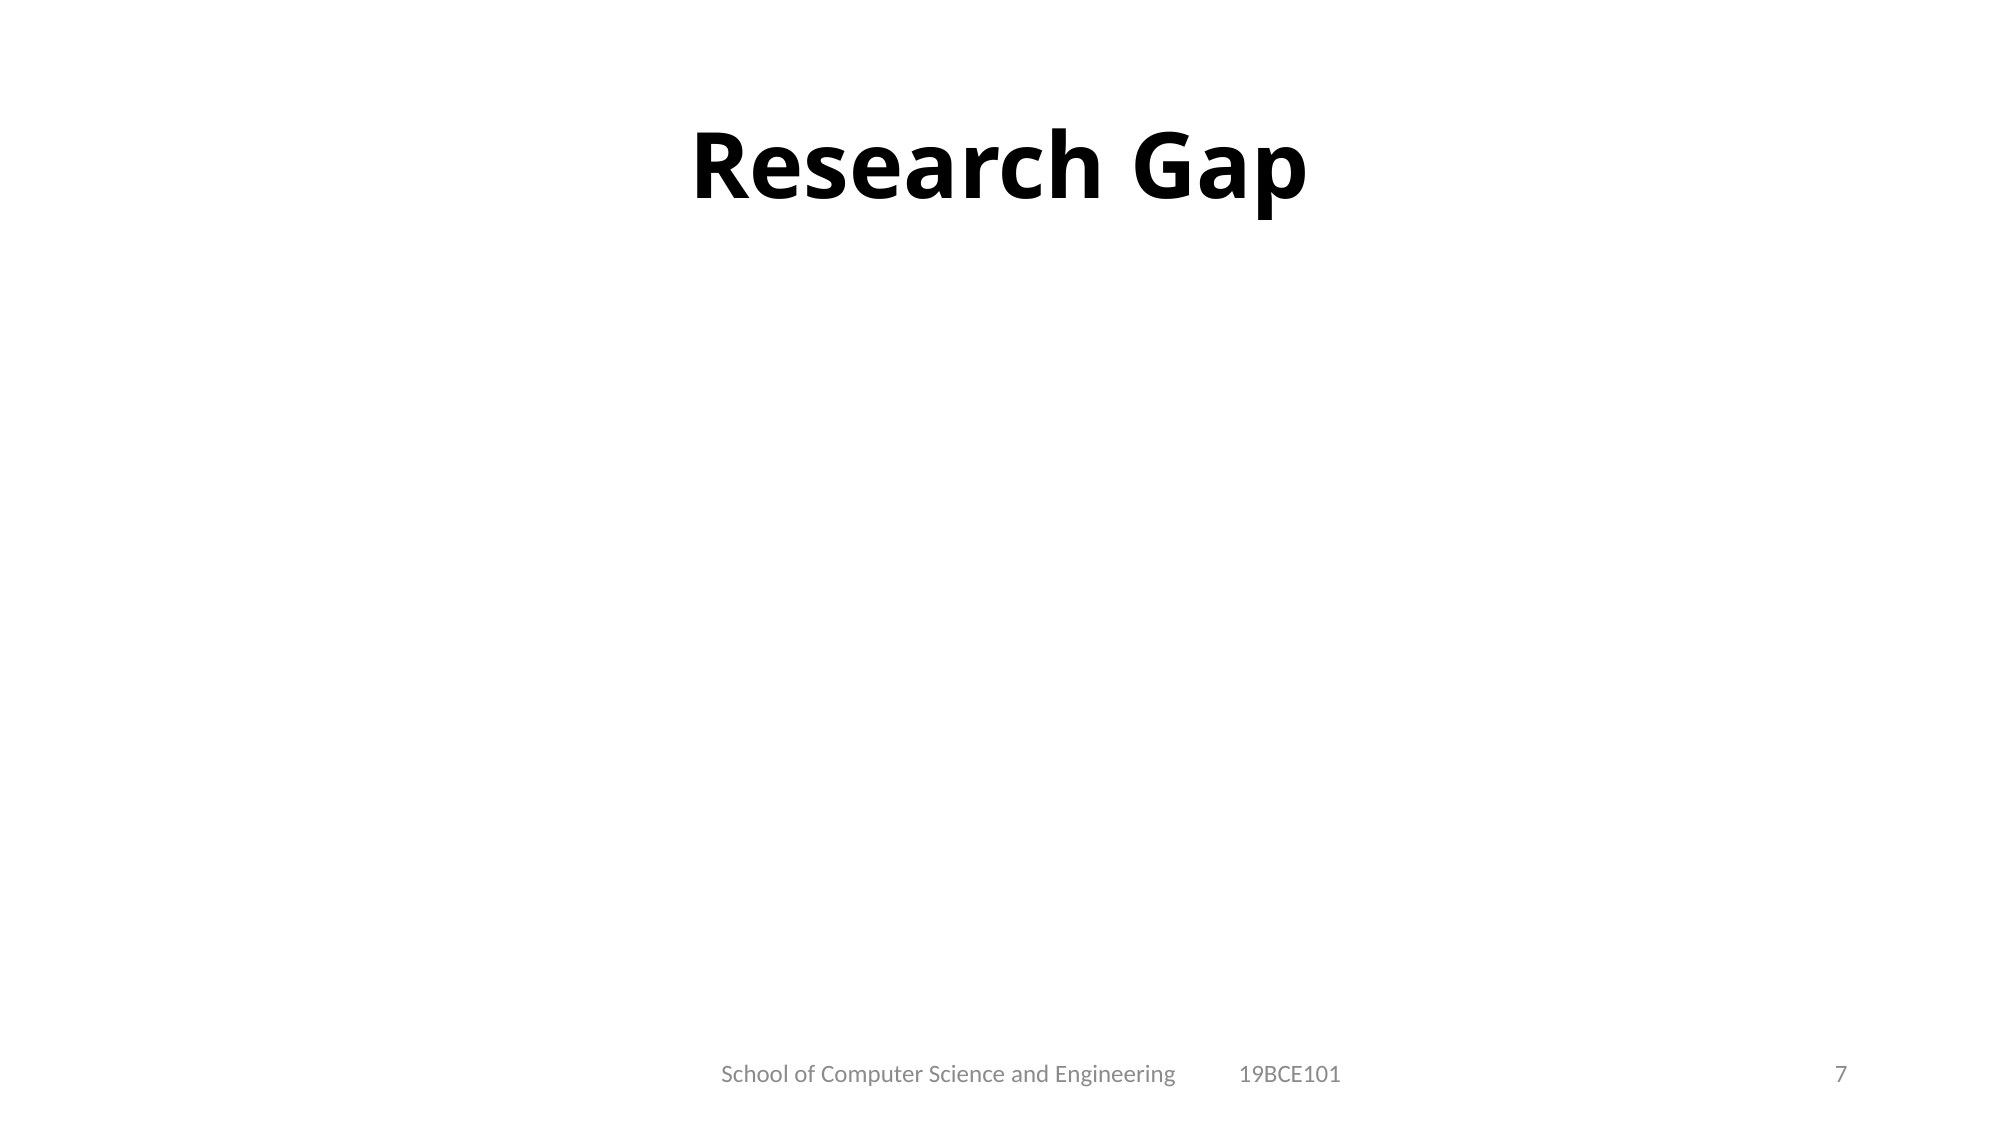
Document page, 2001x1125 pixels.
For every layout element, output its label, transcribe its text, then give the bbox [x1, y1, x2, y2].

title Research Gap [137, 59, 1863, 278]
slide_number 7 [1412, 1042, 1863, 1103]
footer School of Computer Science and Engineering 19BCE101 [454, 1042, 1412, 1103]
